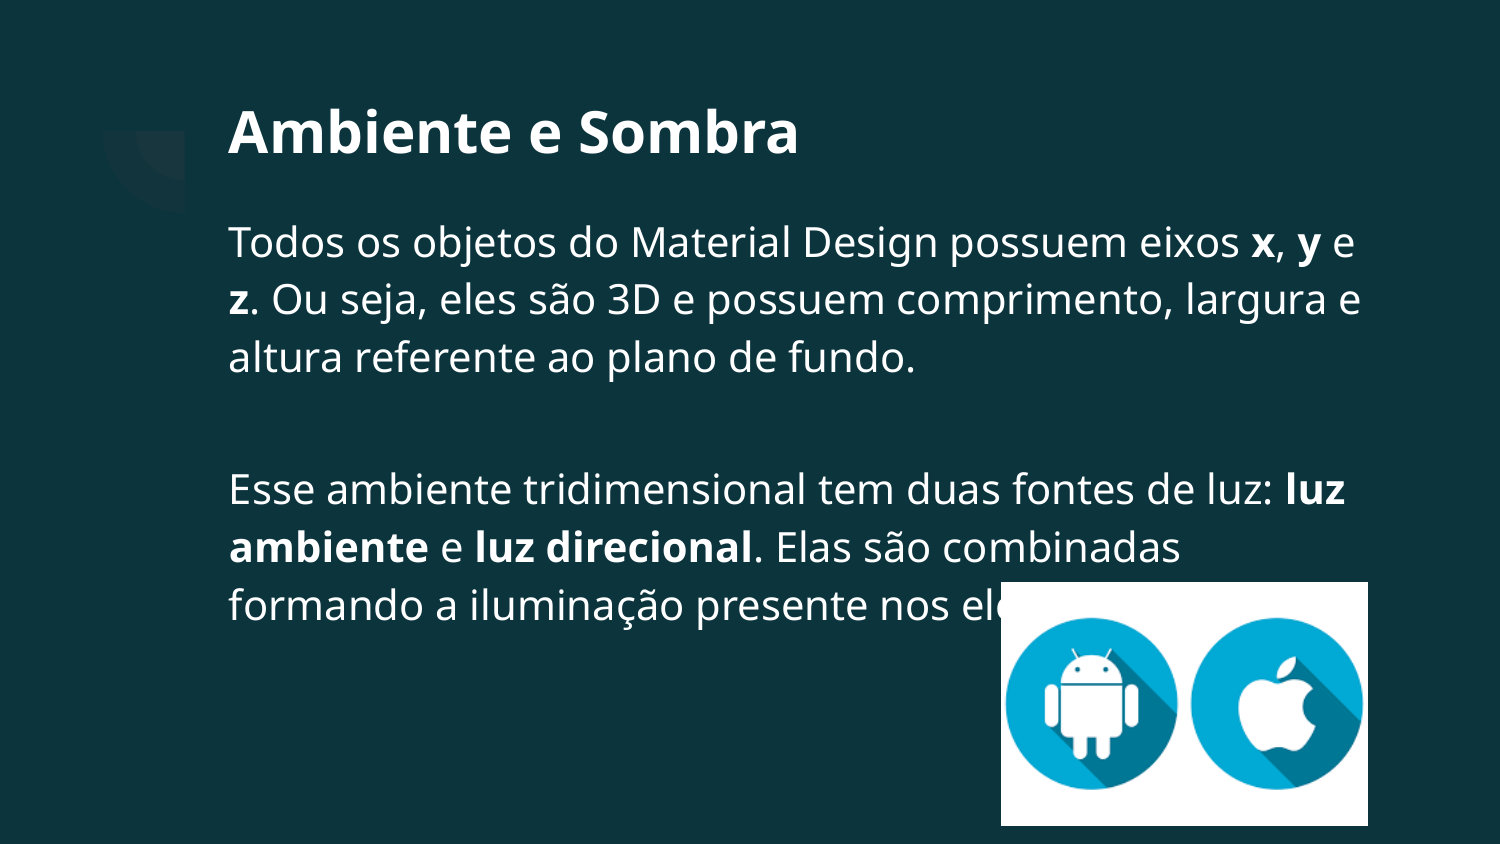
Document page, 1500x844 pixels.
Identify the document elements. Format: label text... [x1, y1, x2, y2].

title Ambiente e Sombra [213, 79, 1368, 175]
list Todos os objetos do Material Design possuem eixos x, y e z. Ou seja, eles são 3D e possuem comprimento, largura e altura referente ao plano de fundo. Esse ambiente tridimensional tem duas fontes de luz: luz ambiente e luz direcional. Elas são combinadas formando a iluminação presente nos elementos. [213, 193, 1401, 744]
picture [1001, 581, 1368, 826]
